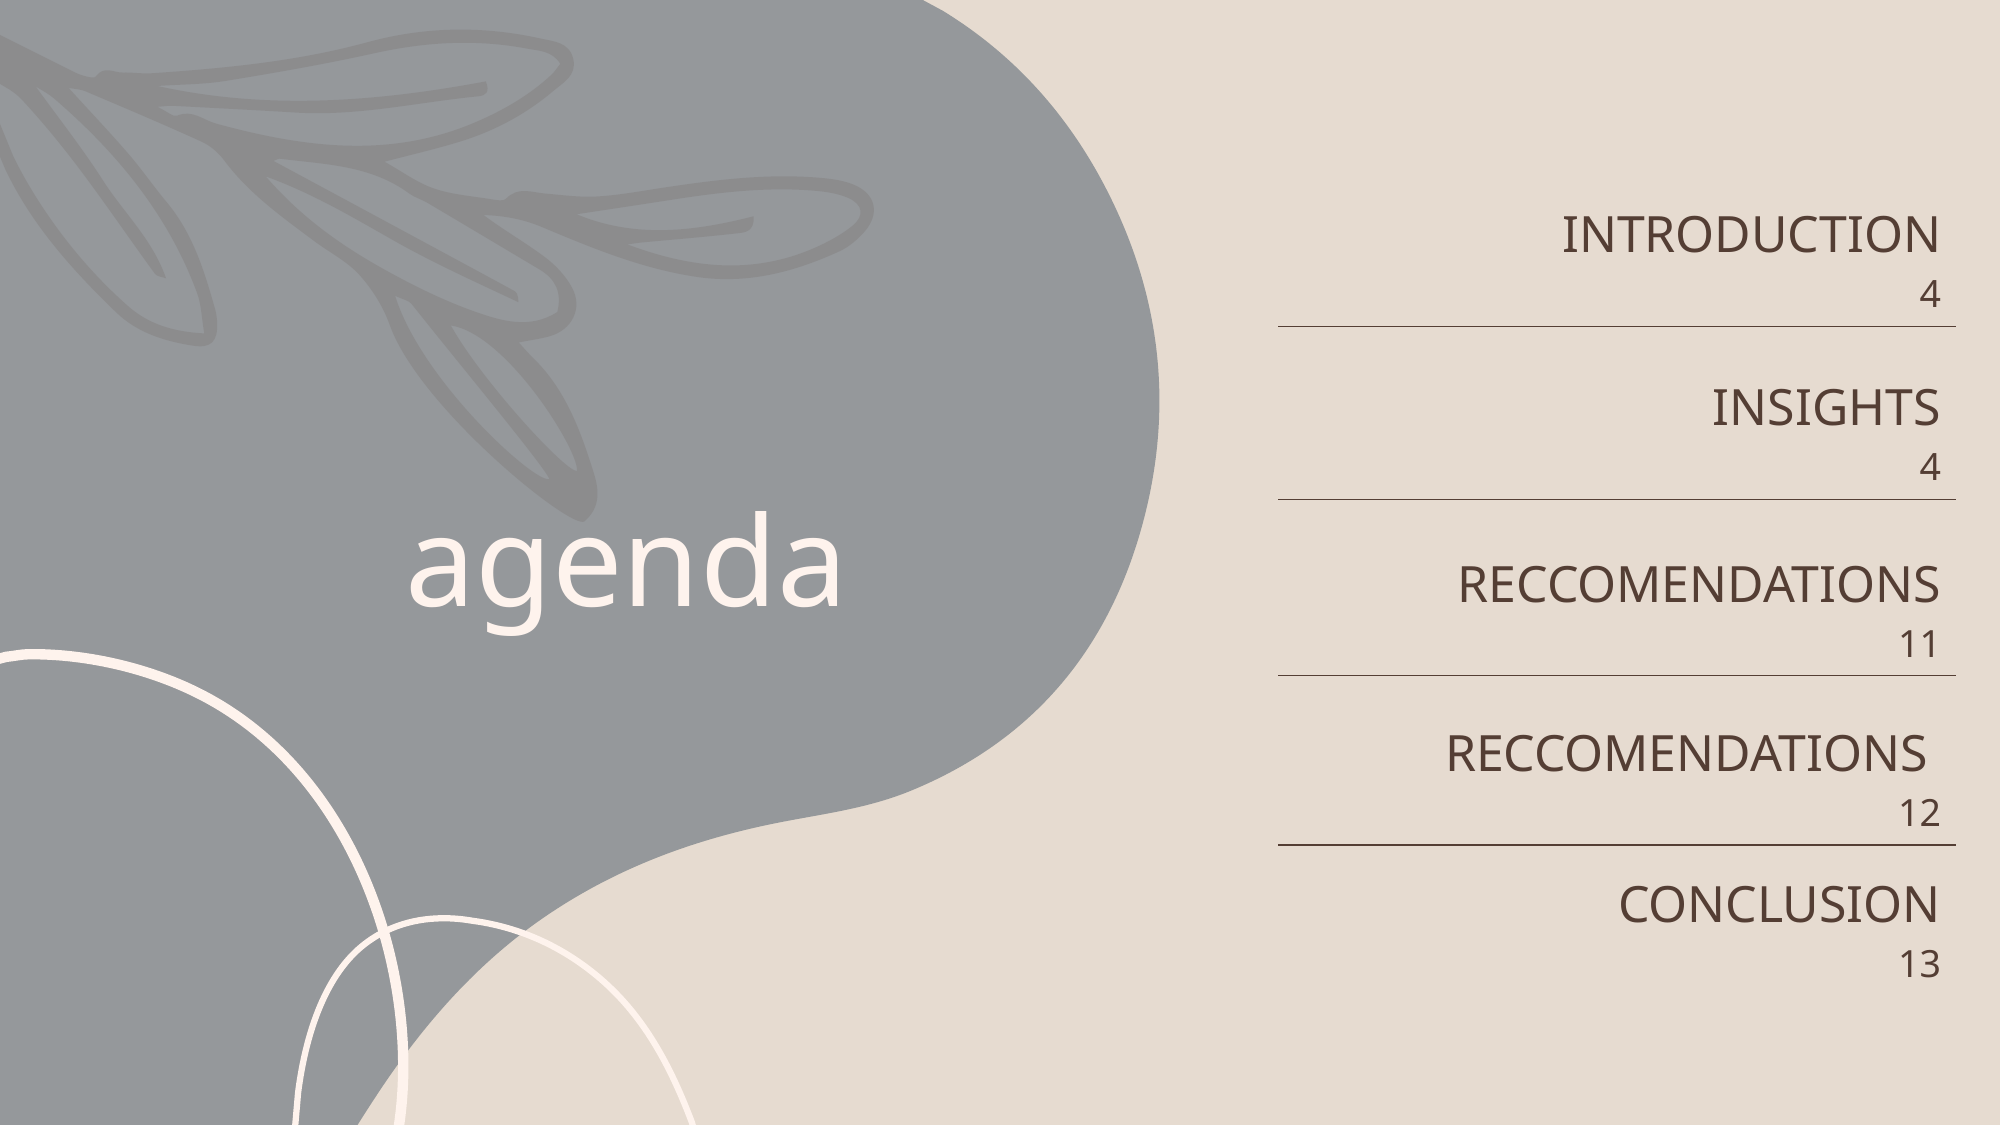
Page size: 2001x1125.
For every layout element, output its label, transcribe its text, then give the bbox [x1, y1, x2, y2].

table_cell CONCLUSION 13 [1278, 846, 1956, 996]
table_header INTRODUCTION 4 [1278, 192, 1956, 326]
table_cell RECCOMENDATIONS 11 [1278, 500, 1956, 675]
table_cell INSIGHTS 4 [1278, 327, 1956, 499]
table_cell RECCOMENDATIONS 12 [1278, 676, 1956, 844]
title agenda [115, 457, 1138, 675]
